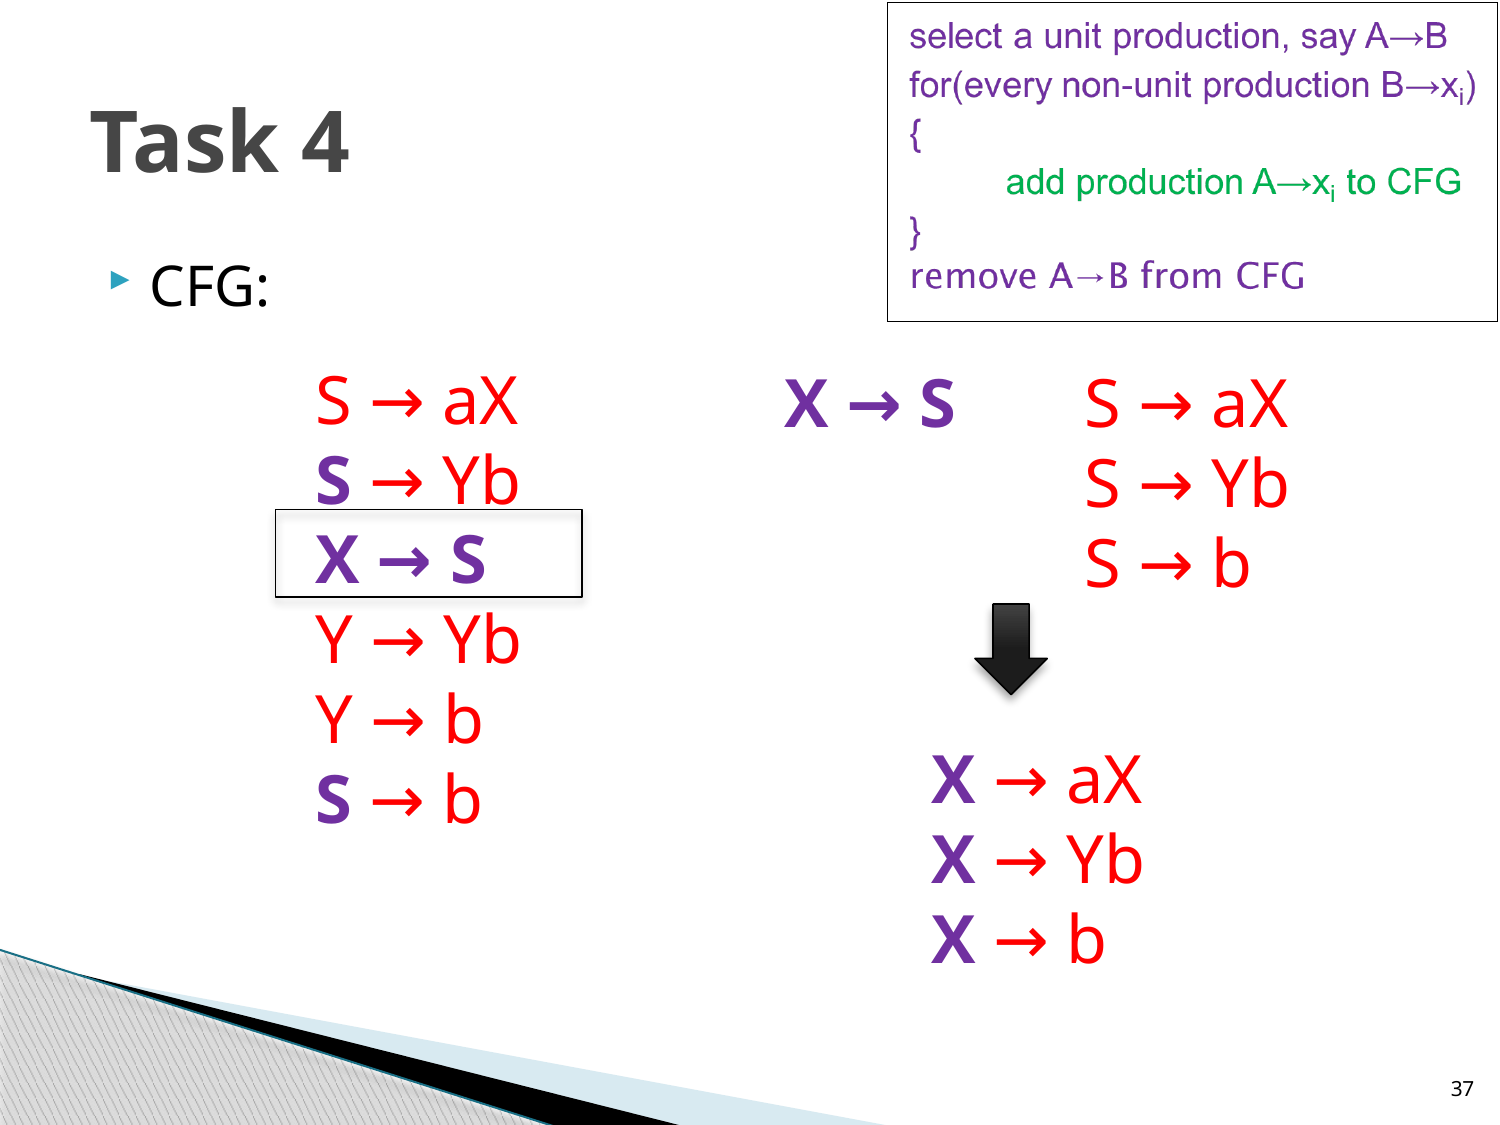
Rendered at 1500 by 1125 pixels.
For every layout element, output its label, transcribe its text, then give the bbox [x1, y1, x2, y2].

slide_number 37 [1418, 1051, 1490, 1112]
list CFG: [75, 243, 650, 375]
text_box S → aX S → Yb X → S Y → Yb Y → b S → b [300, 375, 538, 509]
text_box [974, 603, 1048, 696]
text_box X → aX X → Yb X → b [916, 729, 1161, 984]
text_box X → S S → aX S → Yb S → b [769, 353, 1306, 608]
title Task 4 [75, 45, 881, 233]
picture [887, 1, 1498, 322]
text_box [275, 509, 583, 598]
text_box S → aX S → Yb X → S Y → Yb Y → b S → b [300, 609, 538, 845]
